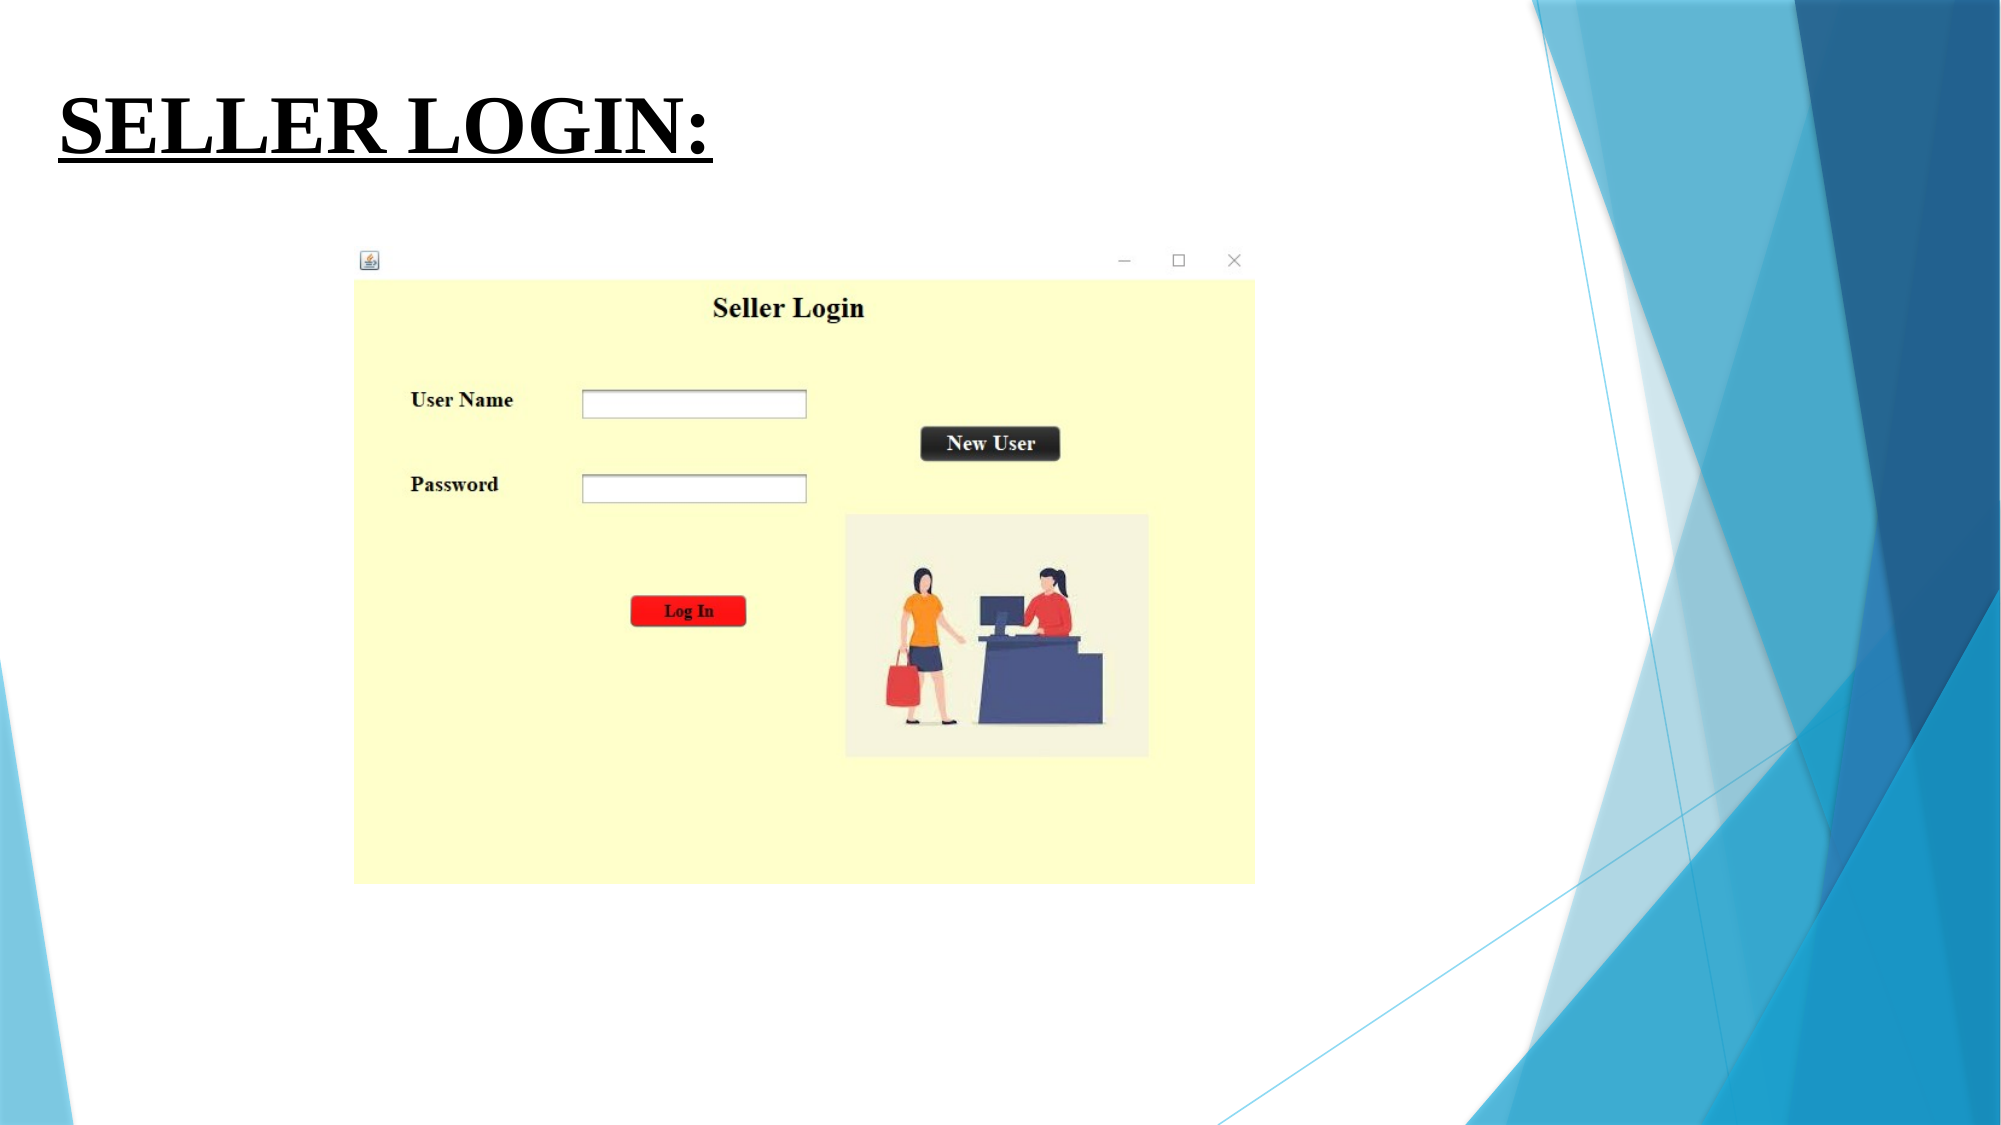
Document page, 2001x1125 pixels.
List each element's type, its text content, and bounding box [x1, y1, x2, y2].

text_box SELLER LOGIN: [43, 62, 728, 178]
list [354, 246, 1255, 884]
